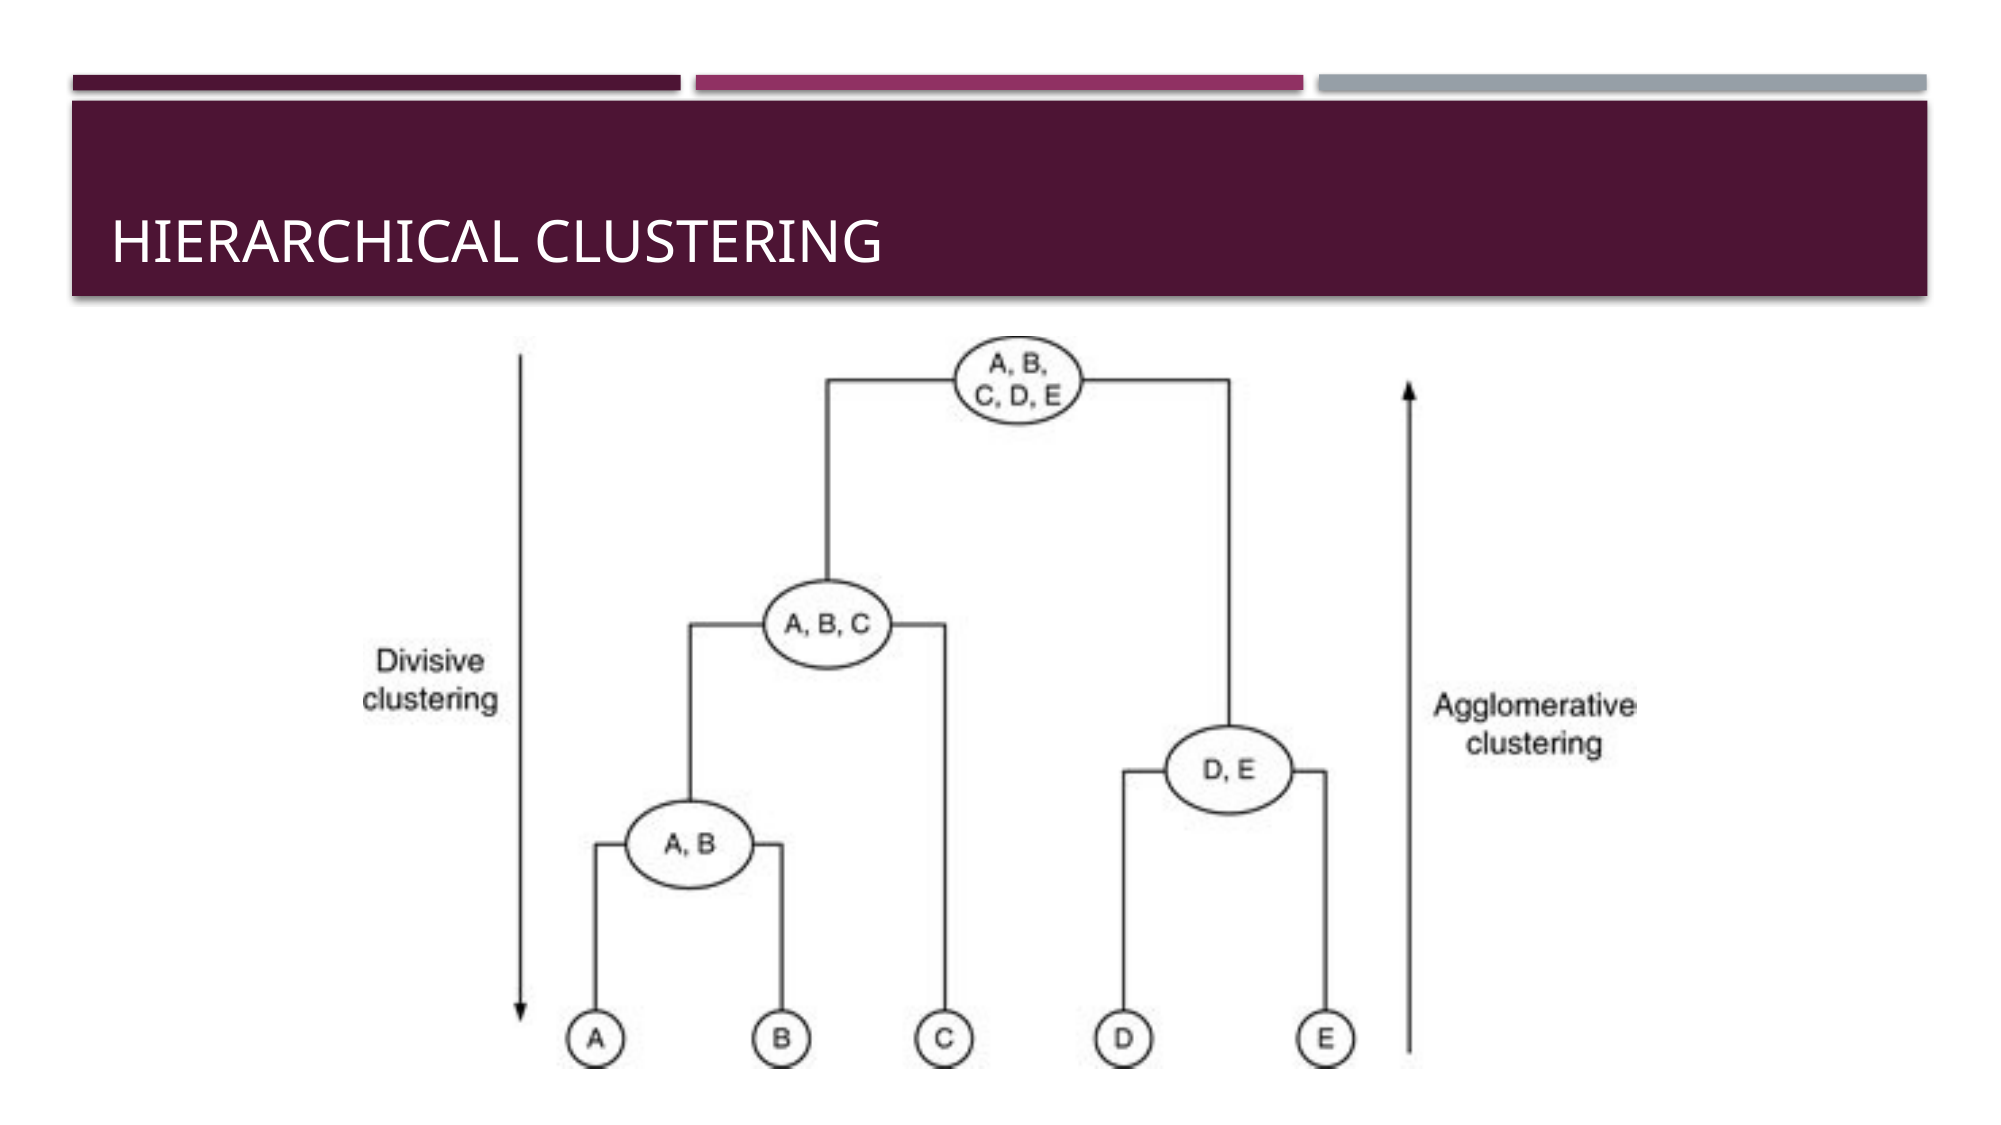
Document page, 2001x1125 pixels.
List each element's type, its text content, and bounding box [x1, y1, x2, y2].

picture [362, 335, 1638, 1070]
title Hierarchical Clustering [95, 115, 1905, 282]
